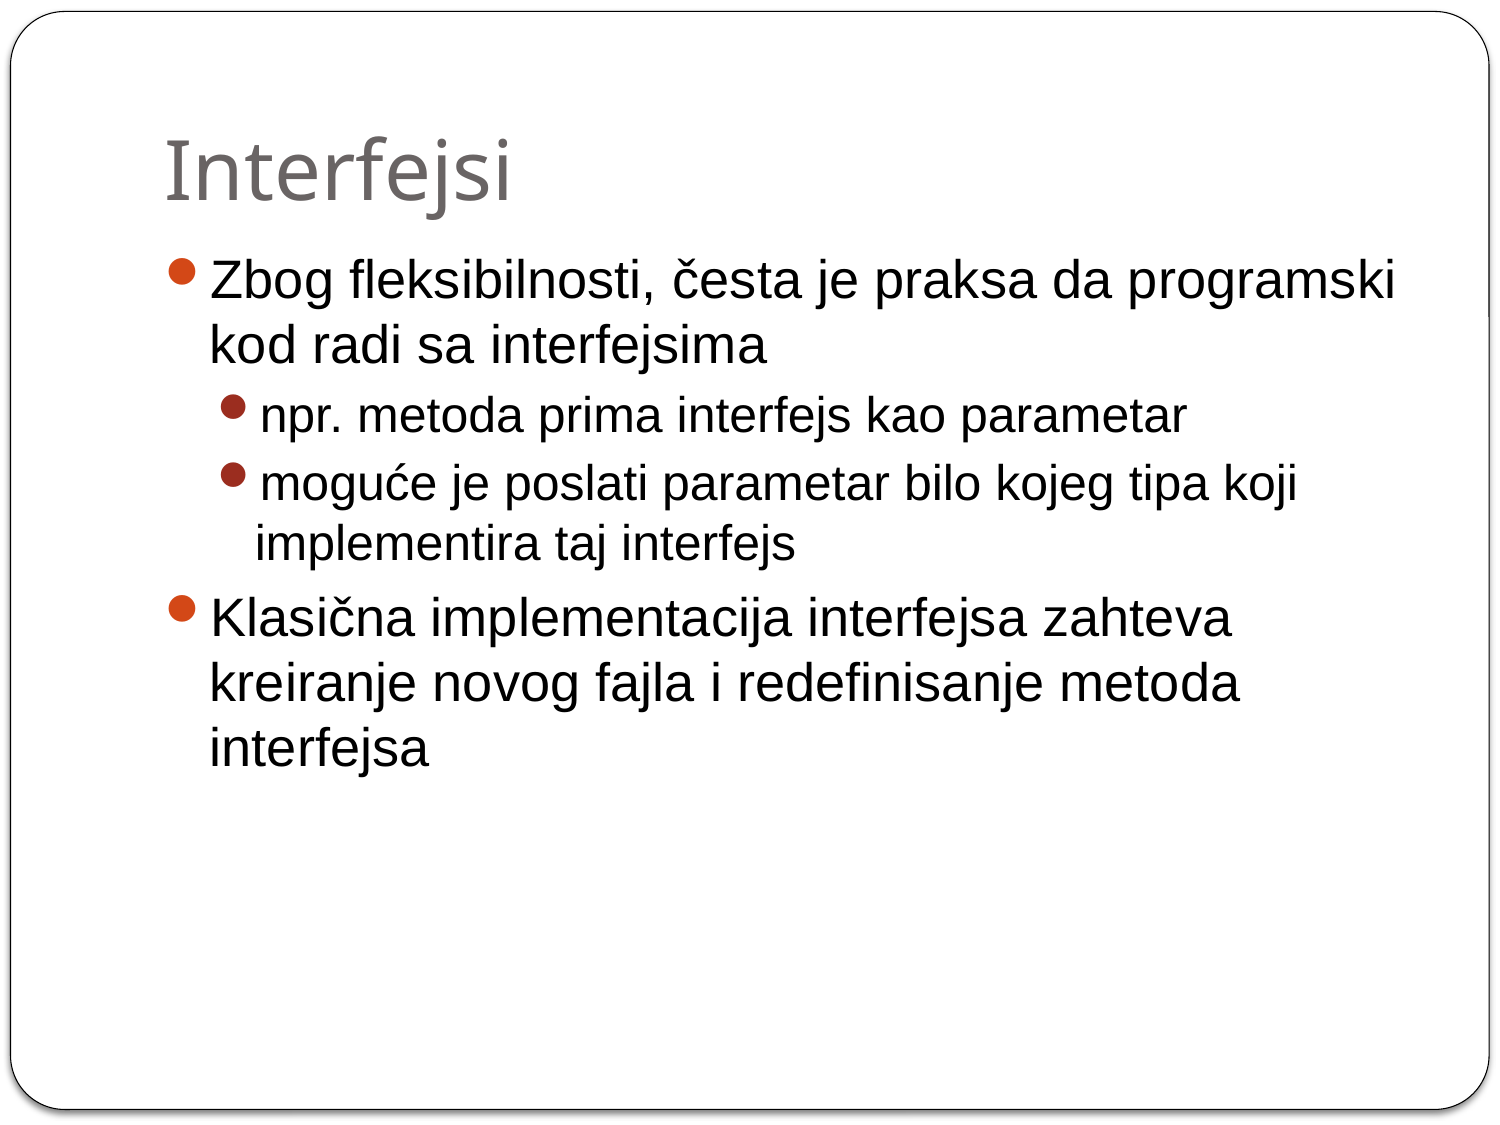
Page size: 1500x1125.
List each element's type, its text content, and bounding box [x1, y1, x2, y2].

list Zbog fleksibilnosti, česta je praksa da programski kod radi sa interfejsima npr. metoda prima interfejs kao parametar moguće je poslati parametar bilo kojeg tipa koji implementira taj interfejs Klasična implementacija interfejsa zahteva kreiranje novog fajla i redefinisanje metoda interfejsa [150, 237, 1425, 988]
title Interfejsi [150, 45, 1425, 233]
